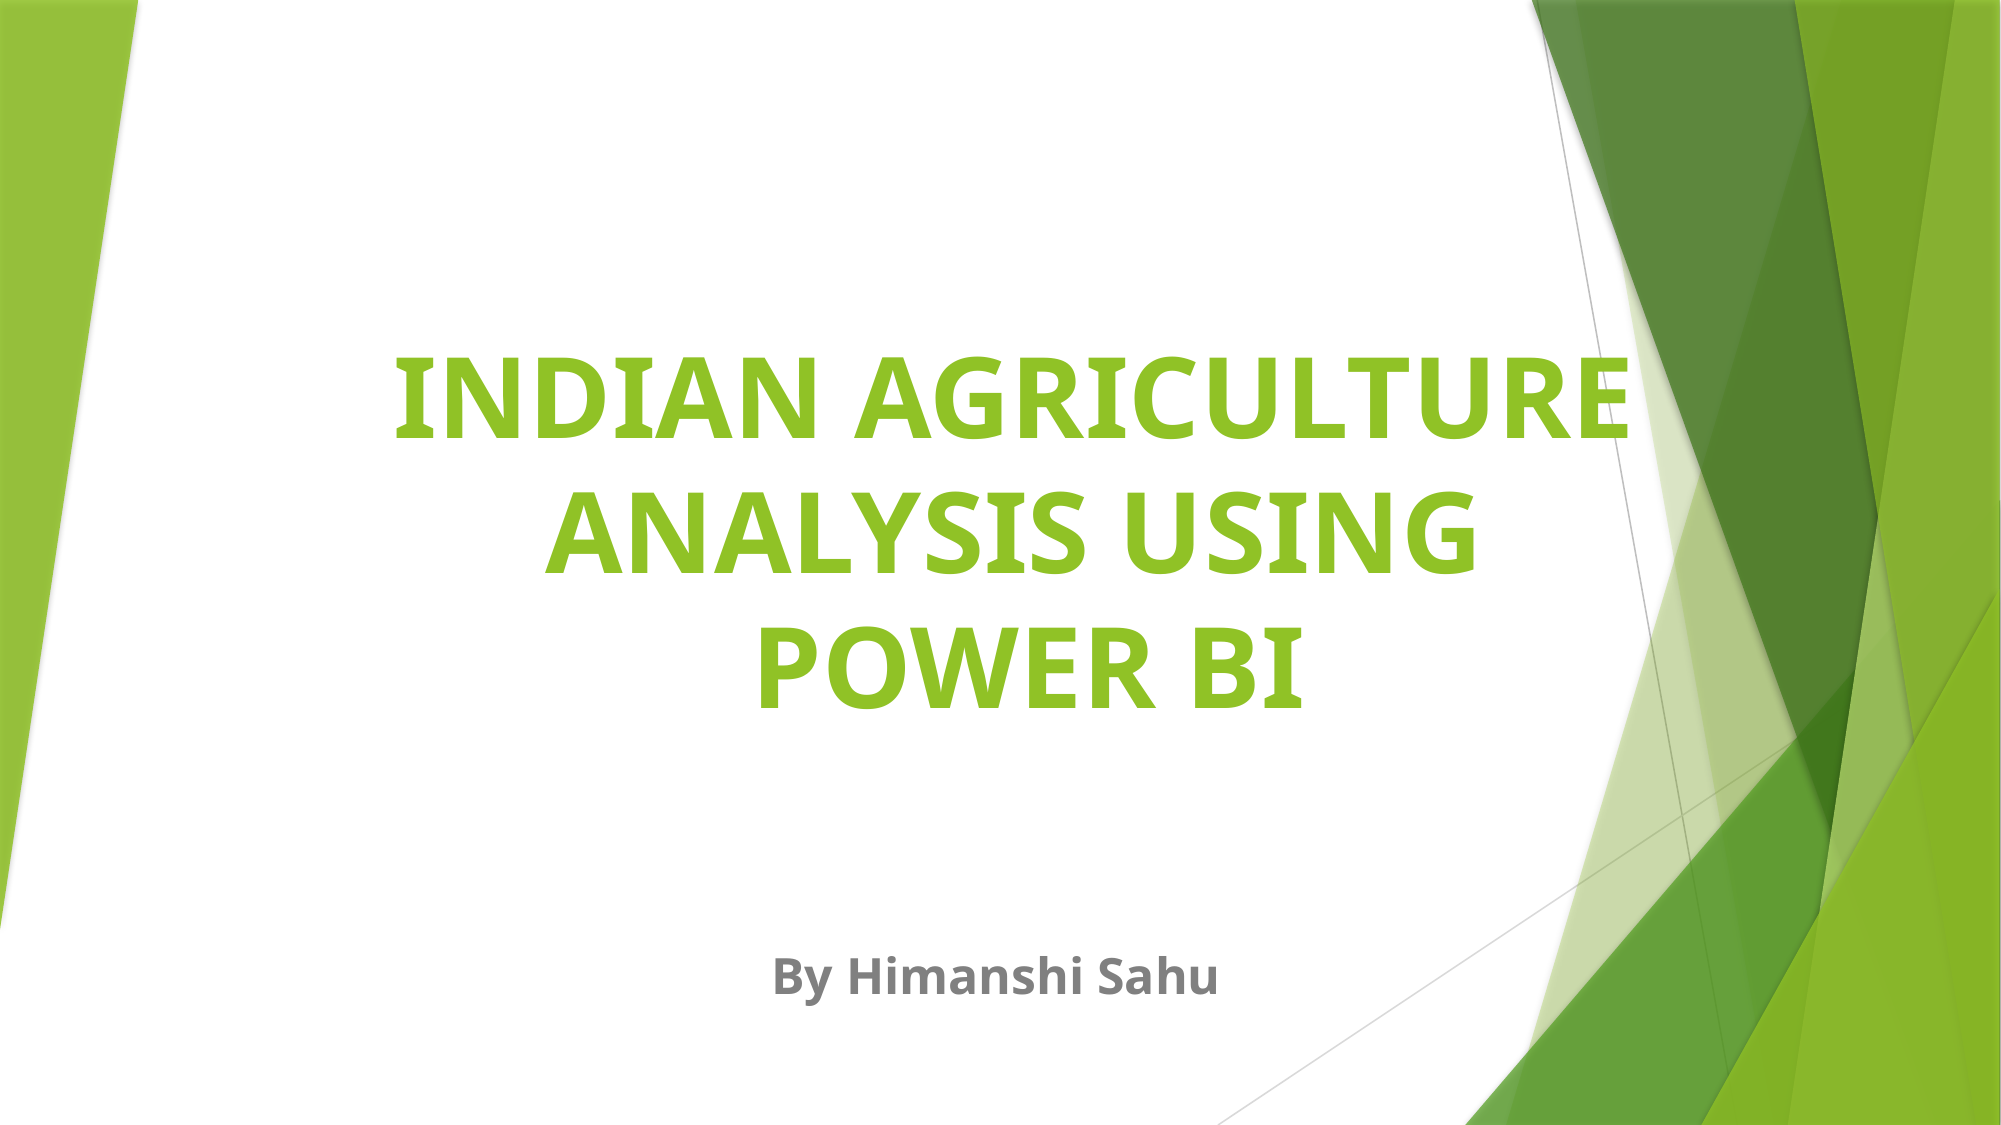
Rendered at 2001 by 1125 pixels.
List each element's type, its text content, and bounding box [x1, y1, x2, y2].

subtitle By Himanshi Sahu [661, 936, 1236, 1042]
title INDIAN AGRICULTURE ANALYSIS USING POWER BI [215, 228, 1813, 739]
